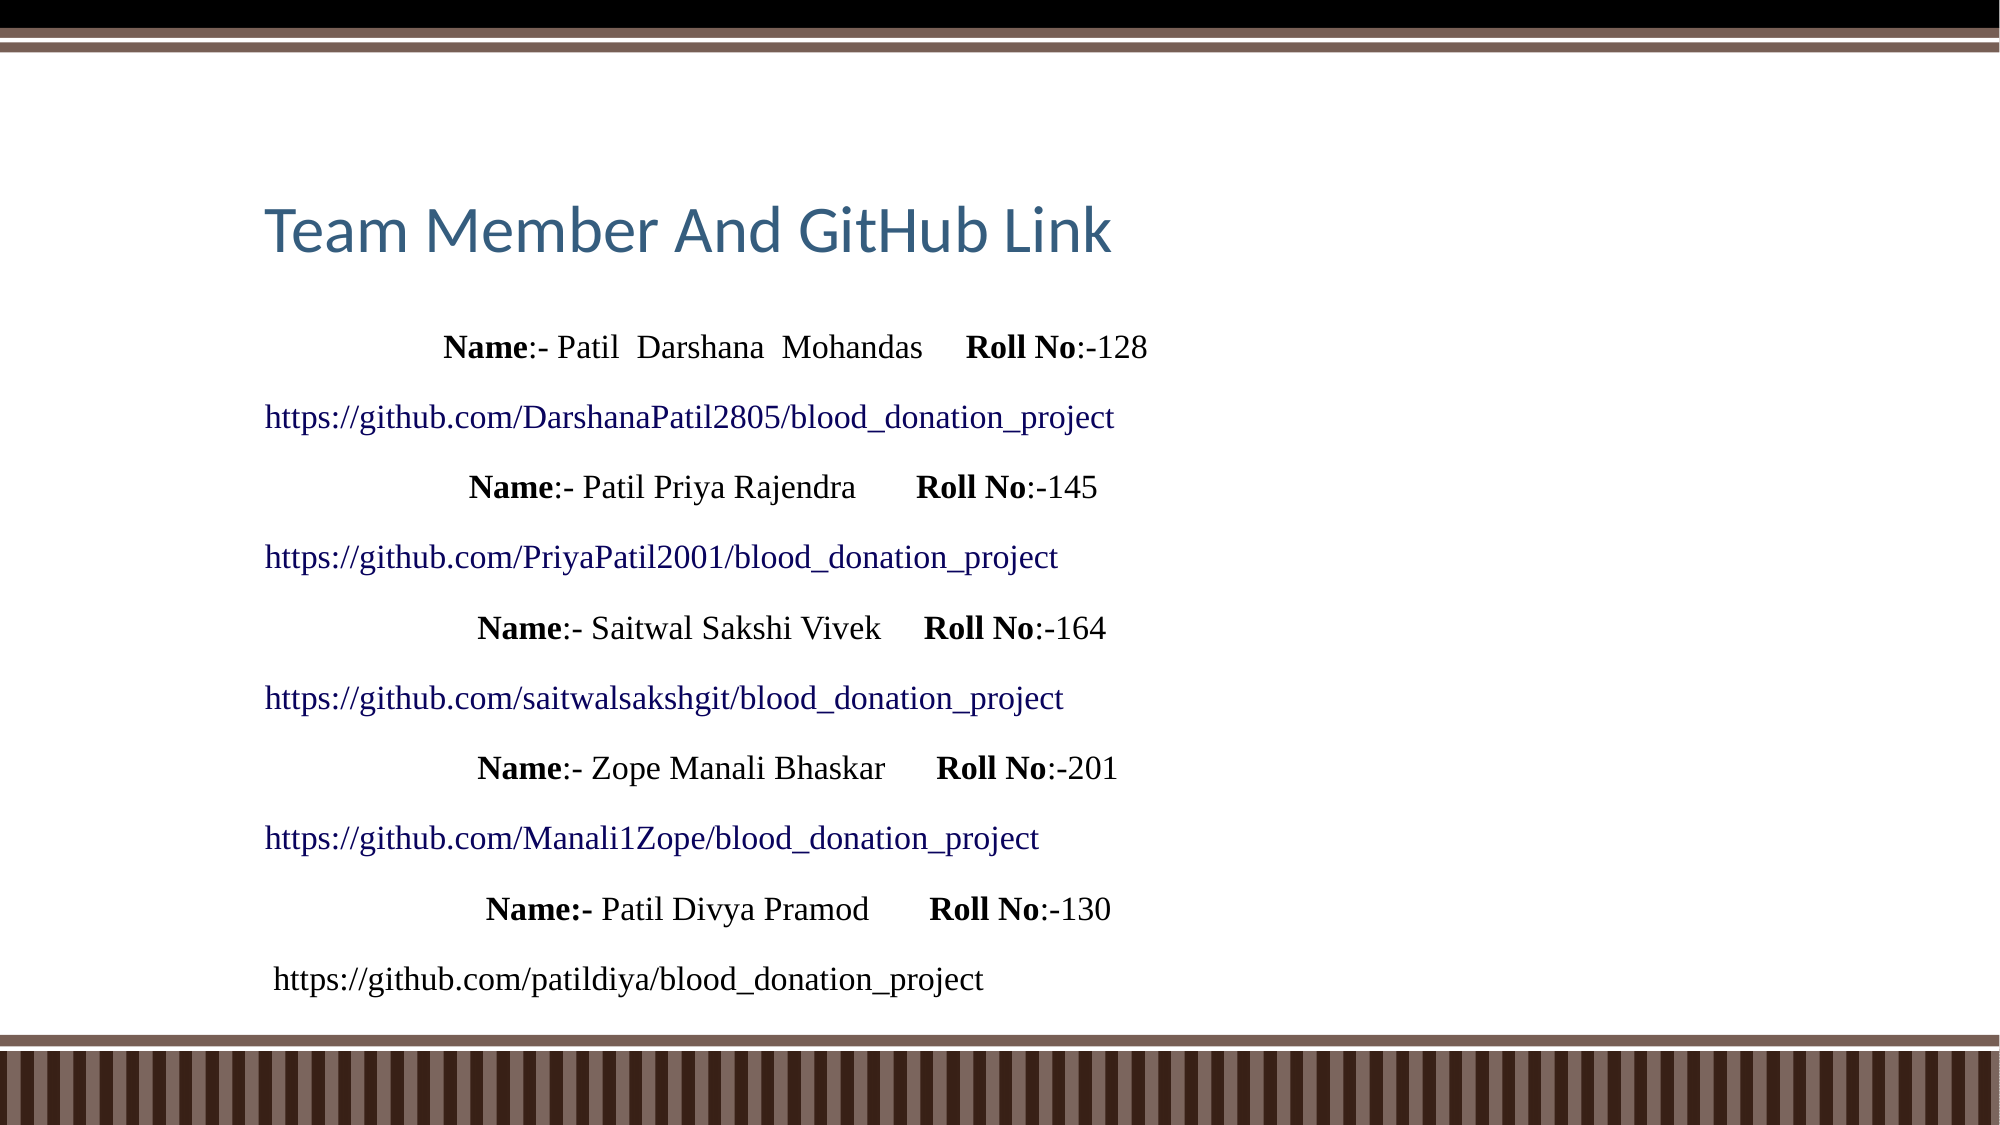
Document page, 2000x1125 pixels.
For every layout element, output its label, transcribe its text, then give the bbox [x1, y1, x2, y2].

title Team Member And GitHub Link [249, 99, 1750, 275]
list Name:- Patil Darshana Mohandas Roll No:-128 https://github.com/DarshanaPatil2805/blood_donation_project Name:- Patil Priya Rajendra Roll No:-145 https://github.com/PriyaPatil2001/blood_donation_project Name:- Saitwal Sakshi Vivek Roll No:-164 https://github.com/saitwalsakshgit/blood_donation_project Name:- Zope Manali Bhaskar Roll No:-201 https://github.com/Manali1Zope/blood_donation_project Name:- Patil Divya Pramod Roll No:-130 https://github.com/patildiya/blood_donation_project [249, 312, 1750, 1012]
